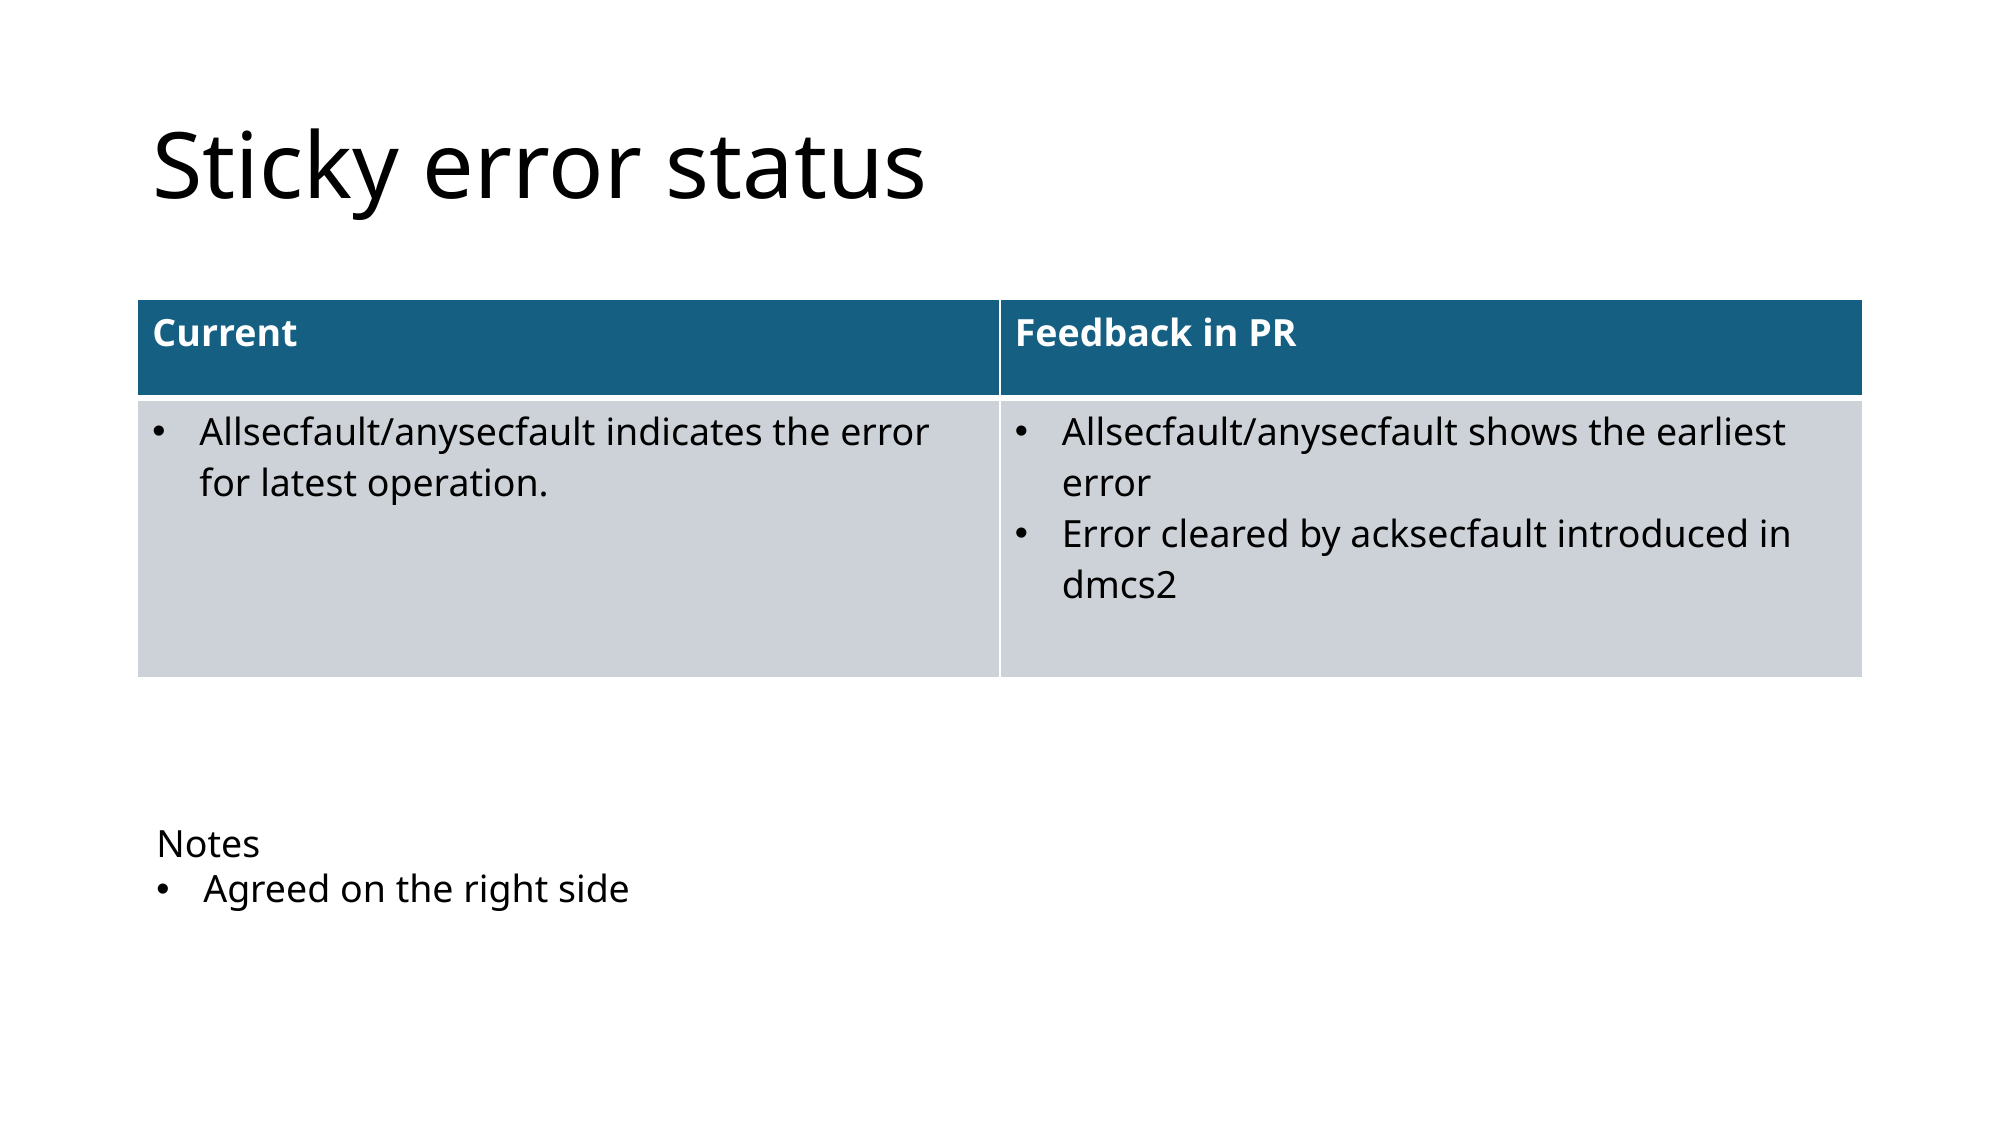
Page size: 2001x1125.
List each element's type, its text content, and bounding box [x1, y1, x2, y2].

table_header Current [138, 300, 999, 395]
table_header Feedback in PR [1001, 300, 1862, 395]
text_box Notes Agreed on the right side [141, 813, 646, 918]
table_cell Allsecfault/anysecfault shows the earliest error Error cleared by acksecfault introduced in dmcs2 [1001, 401, 1862, 677]
title Sticky error status [137, 59, 1863, 278]
table_cell Allsecfault/anysecfault indicates the error for latest operation. [138, 401, 999, 677]
